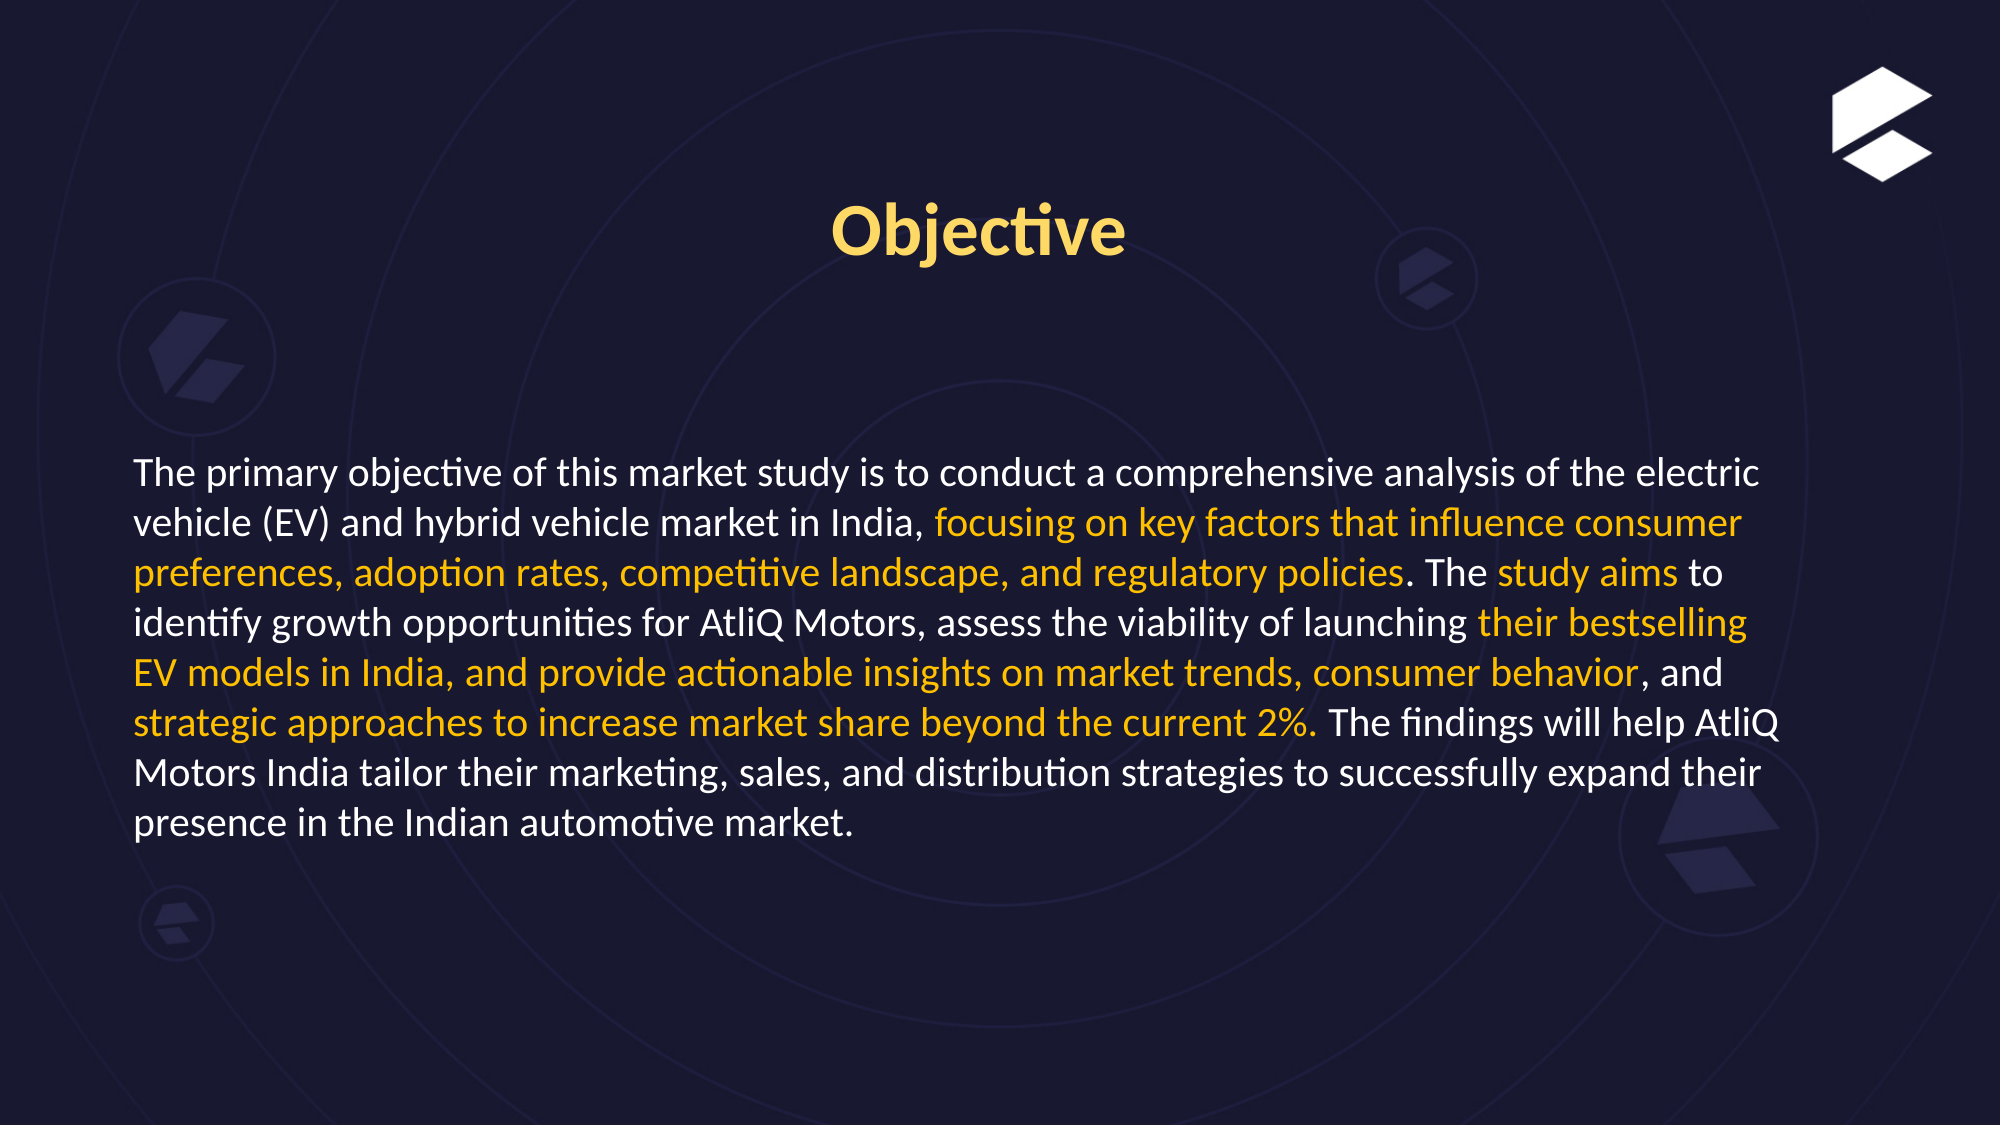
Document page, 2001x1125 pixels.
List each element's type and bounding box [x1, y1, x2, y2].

list [0, 0, 2000, 1125]
